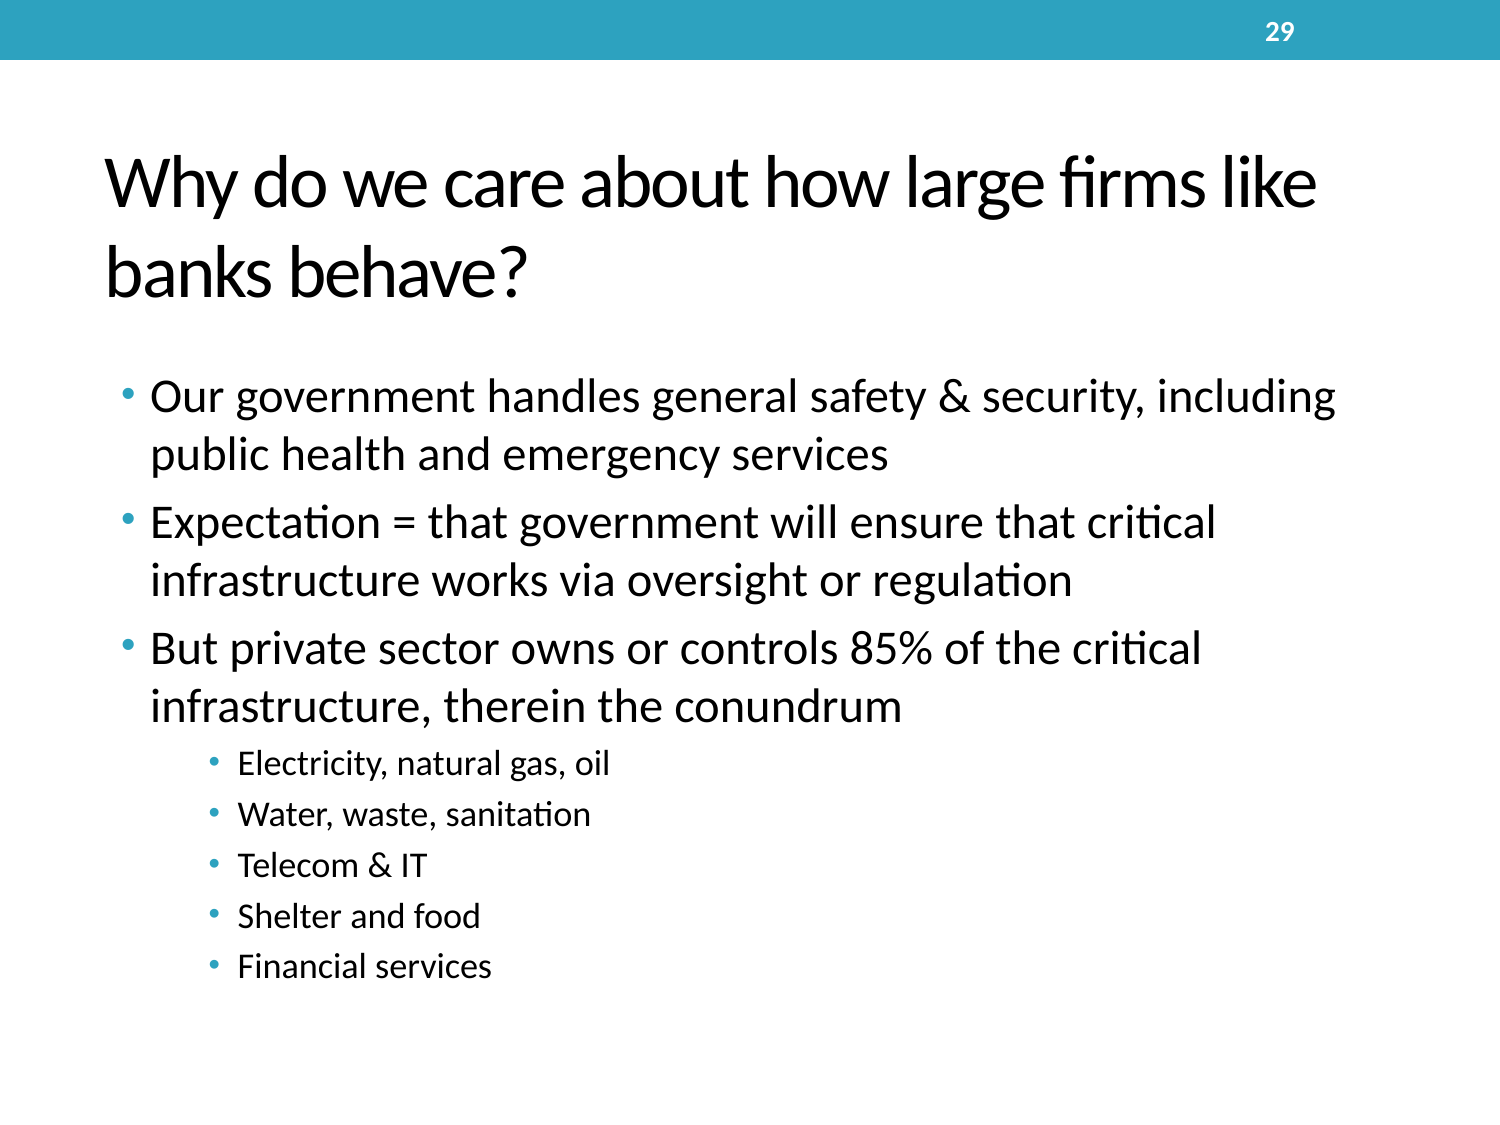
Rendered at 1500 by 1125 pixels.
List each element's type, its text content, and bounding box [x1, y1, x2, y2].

slide_number 29 [1250, 3, 1425, 57]
title Why do we care about how large firms like banks behave? [75, 135, 1388, 310]
list Our government handles general safety & security, including public health and emergency services Expectation = that government will ensure that critical infrastructure works via oversight or regulation But private sector owns or controls 85% of the critical infrastructure, therein the conundrum Electricity, natural gas, oil Water, waste, sanitation Telecom & IT Shelter and food Financial services [106, 356, 1432, 994]
